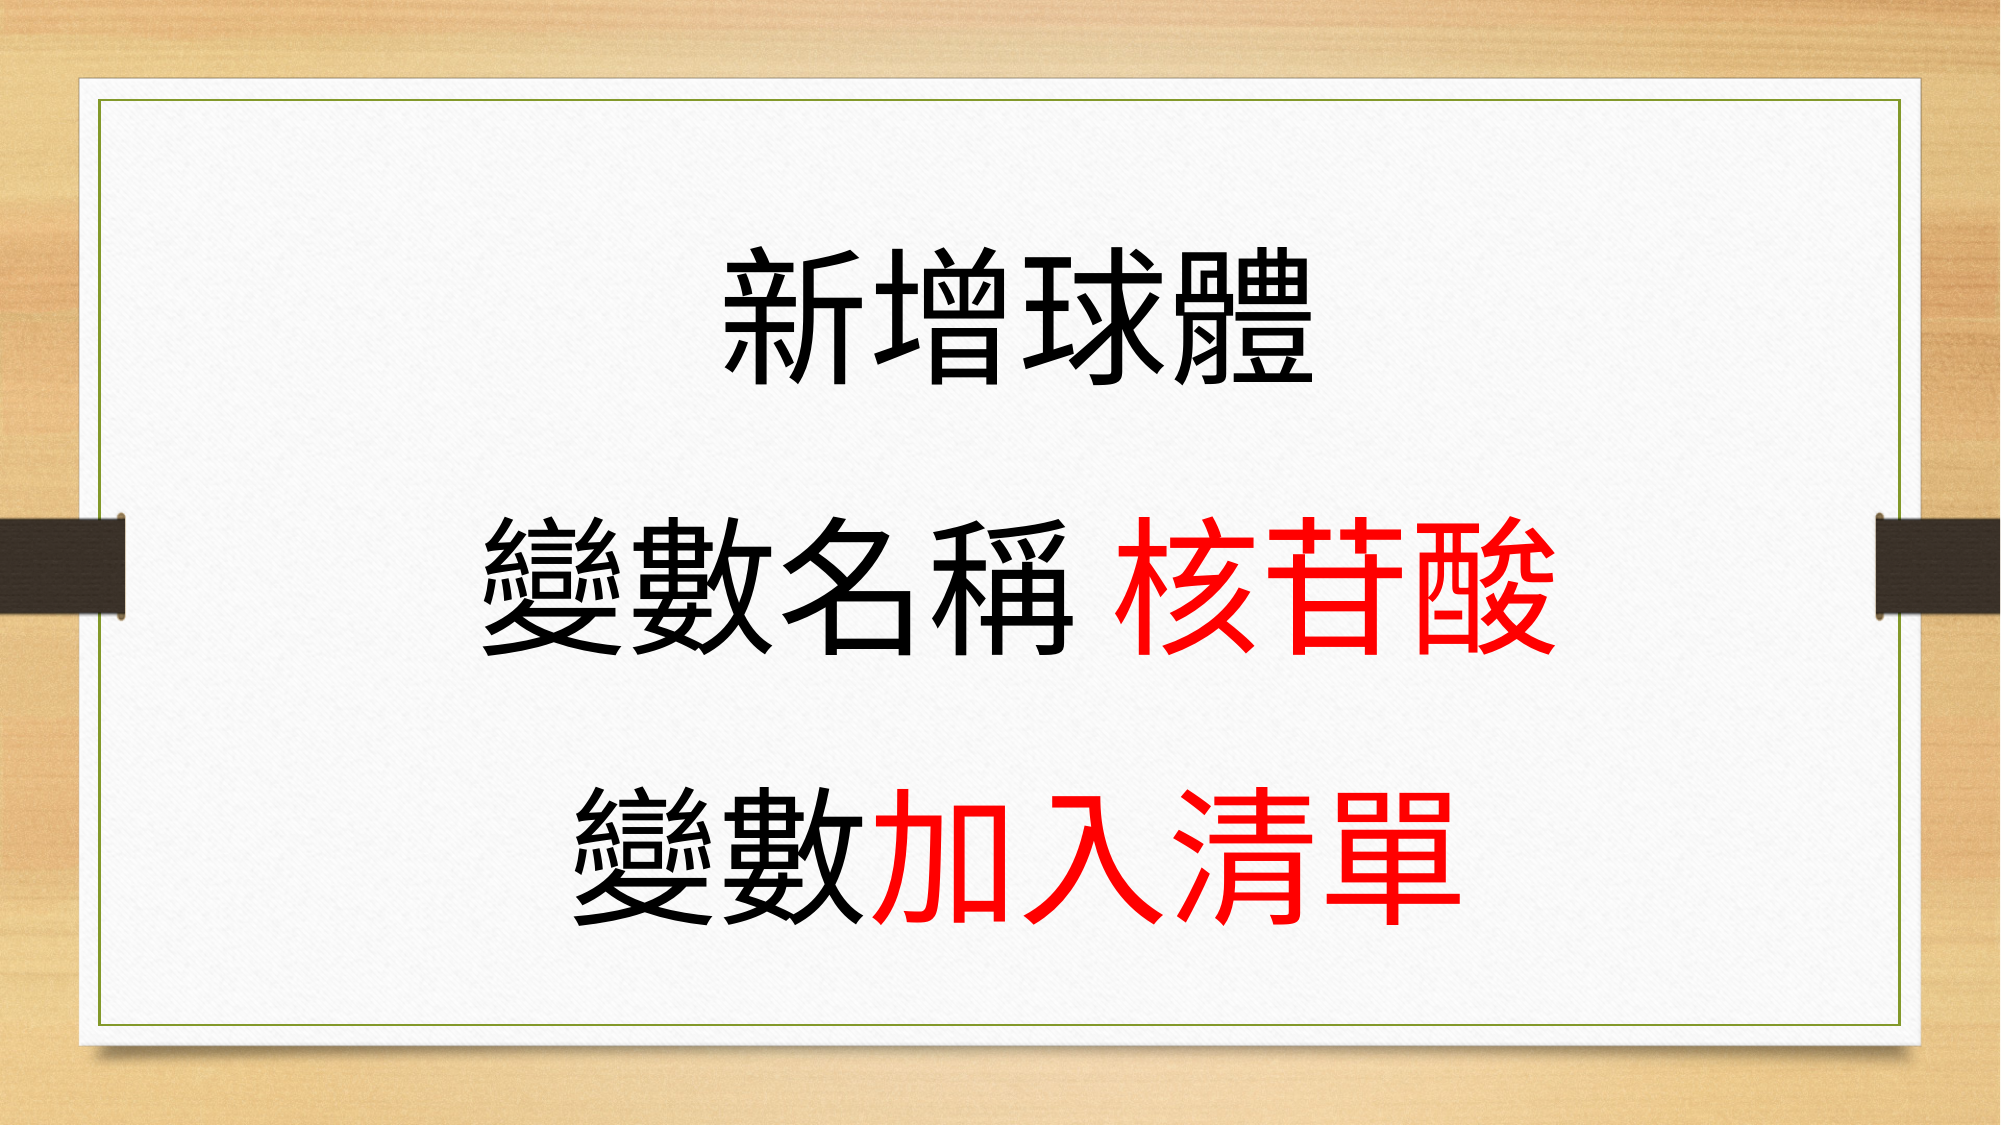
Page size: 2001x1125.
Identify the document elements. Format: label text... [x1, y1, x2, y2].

picture [0, 0, 2001, 1125]
title 新增球體 變數名稱 核苷酸 變數加入清單 [164, 121, 1874, 956]
